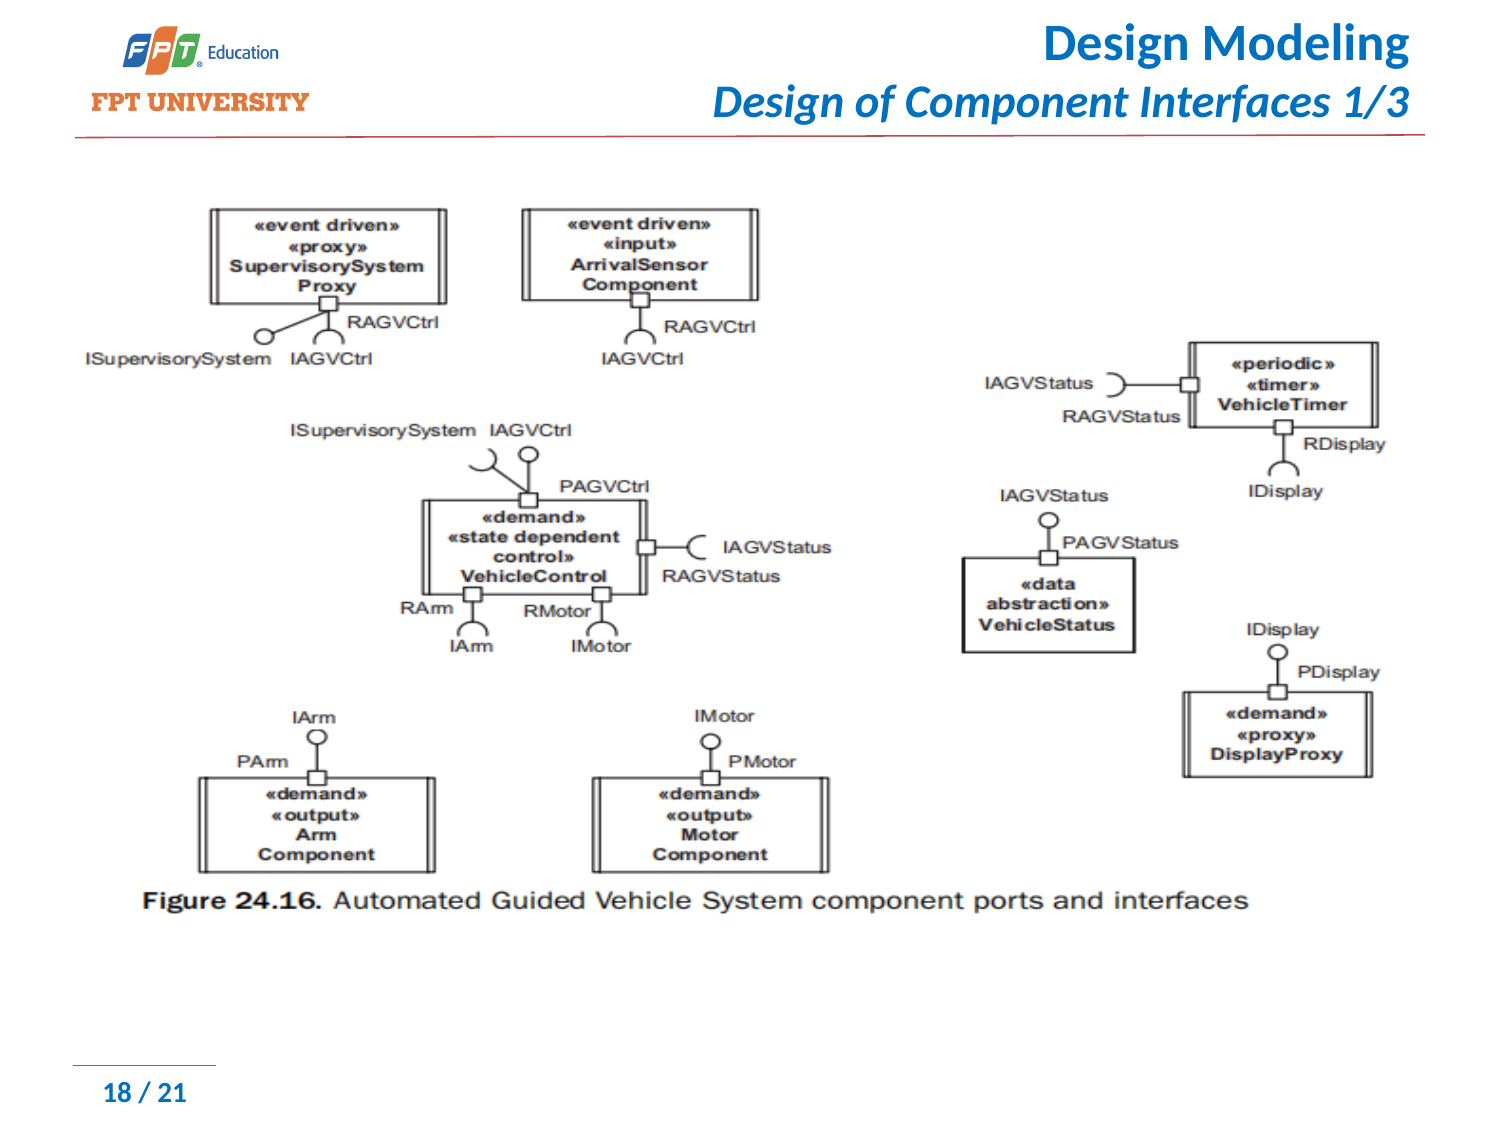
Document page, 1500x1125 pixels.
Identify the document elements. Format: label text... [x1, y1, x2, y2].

title Design Modeling Design of Component Interfaces 1/3 [315, 0, 1425, 135]
picture [57, 184, 1426, 941]
picture [77, 2, 315, 133]
